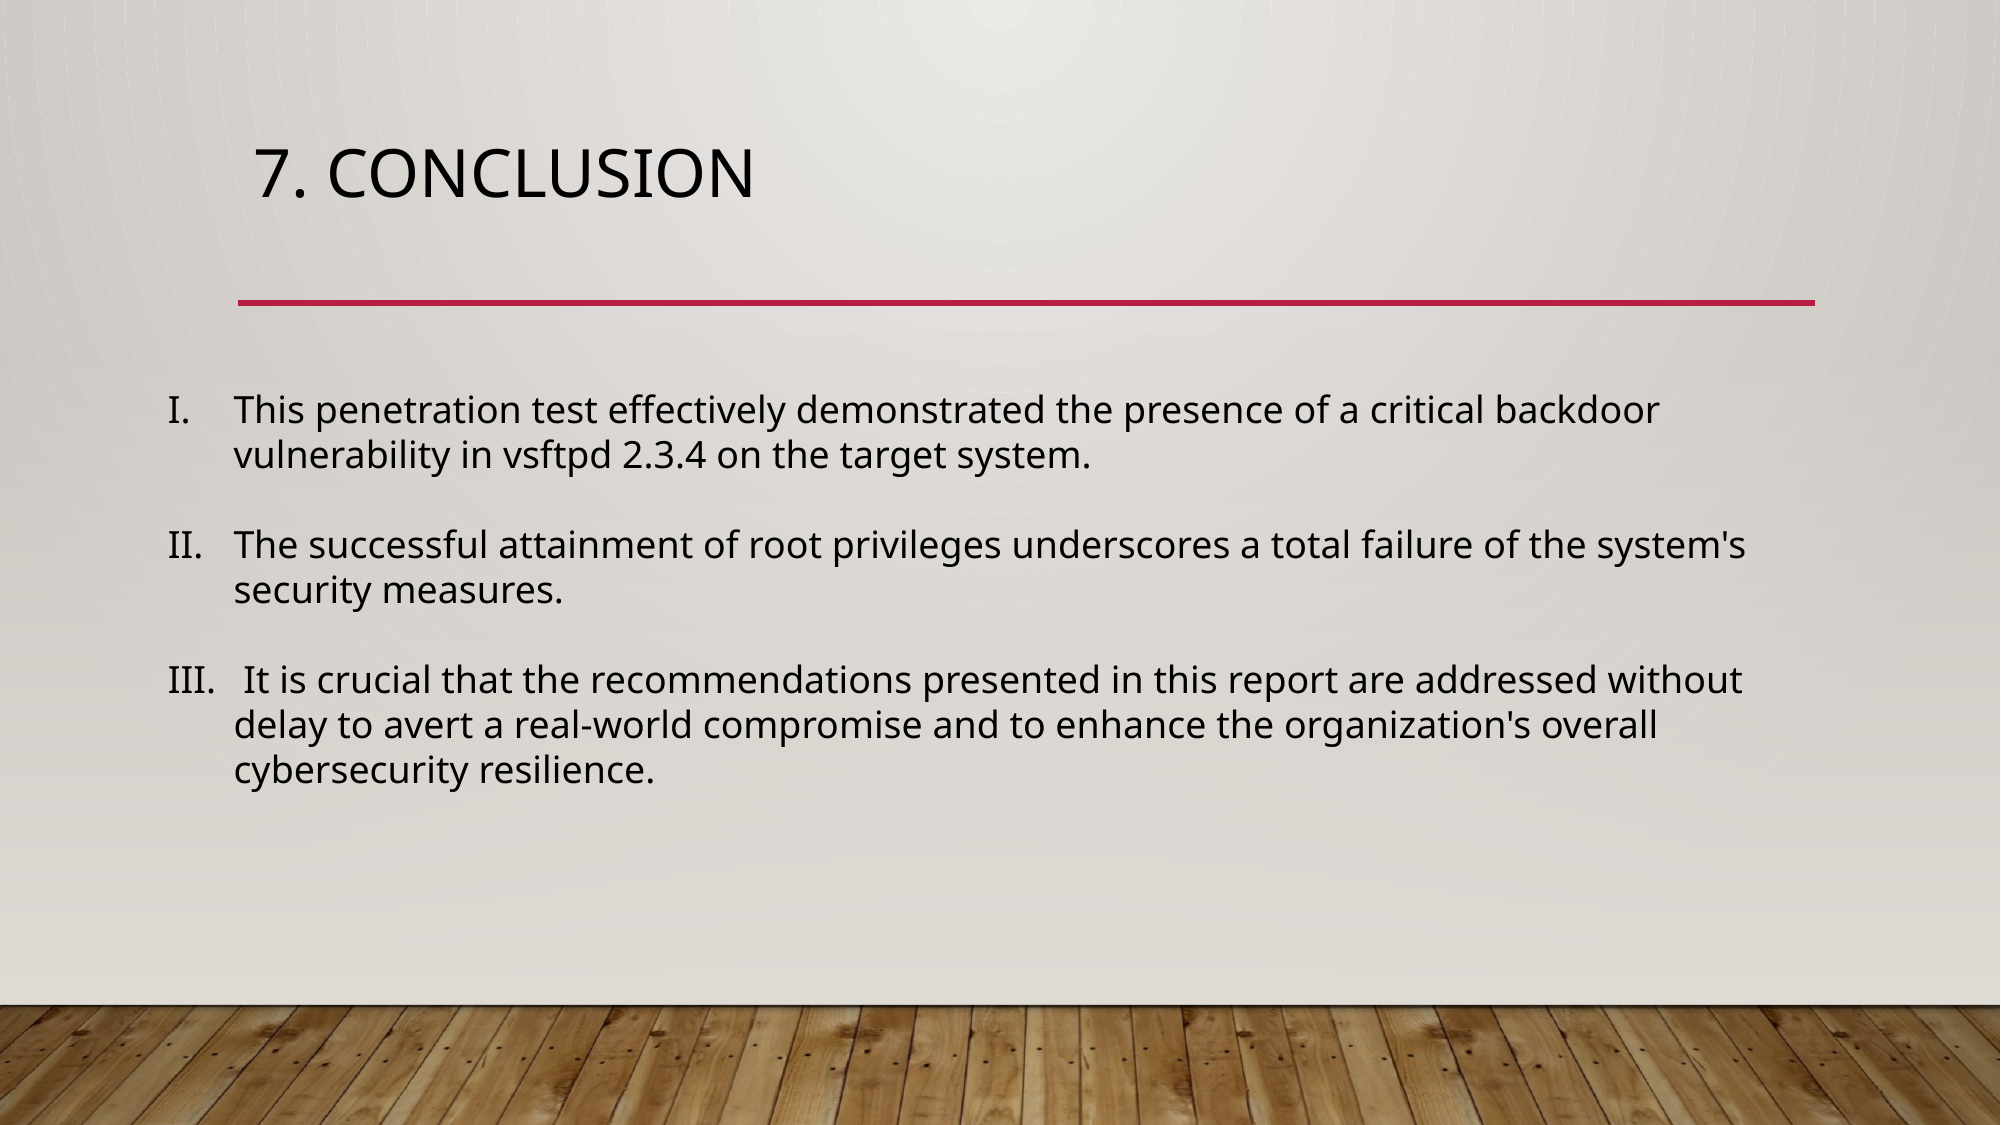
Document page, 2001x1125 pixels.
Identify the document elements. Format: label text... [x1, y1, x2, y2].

picture [0, 1005, 2000, 1125]
title 7. Conclusion [238, 131, 1814, 305]
text_box This penetration test effectively demonstrated the presence of a critical backdoor vulnerability in vsftpd 2.3.4 on the target system. The successful attainment of root privileges underscores a total failure of the system's security measures. It is crucial that the recommendations presented in this report are addressed without delay to avert a real-world compromise and to enhance the organization's overall cybersecurity resilience. [153, 378, 1836, 799]
